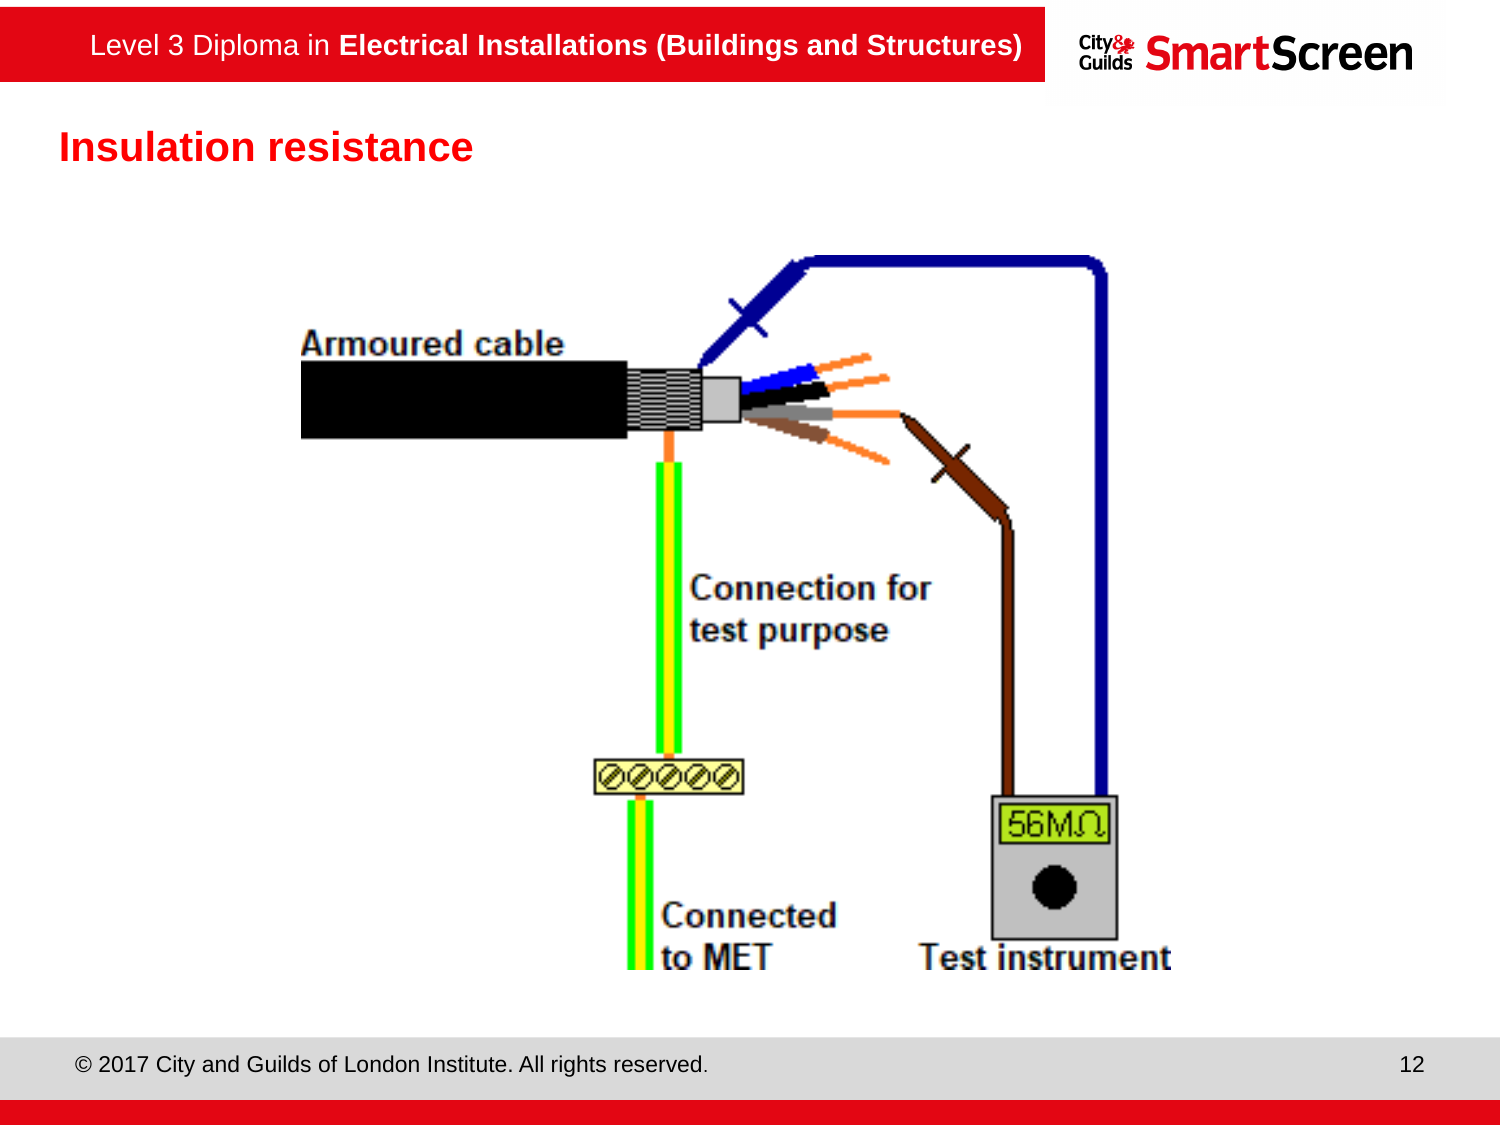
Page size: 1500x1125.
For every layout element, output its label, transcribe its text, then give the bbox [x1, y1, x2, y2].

picture [1045, 0, 1446, 106]
title Insulation resistance [0, 113, 1349, 177]
picture [300, 255, 1172, 970]
